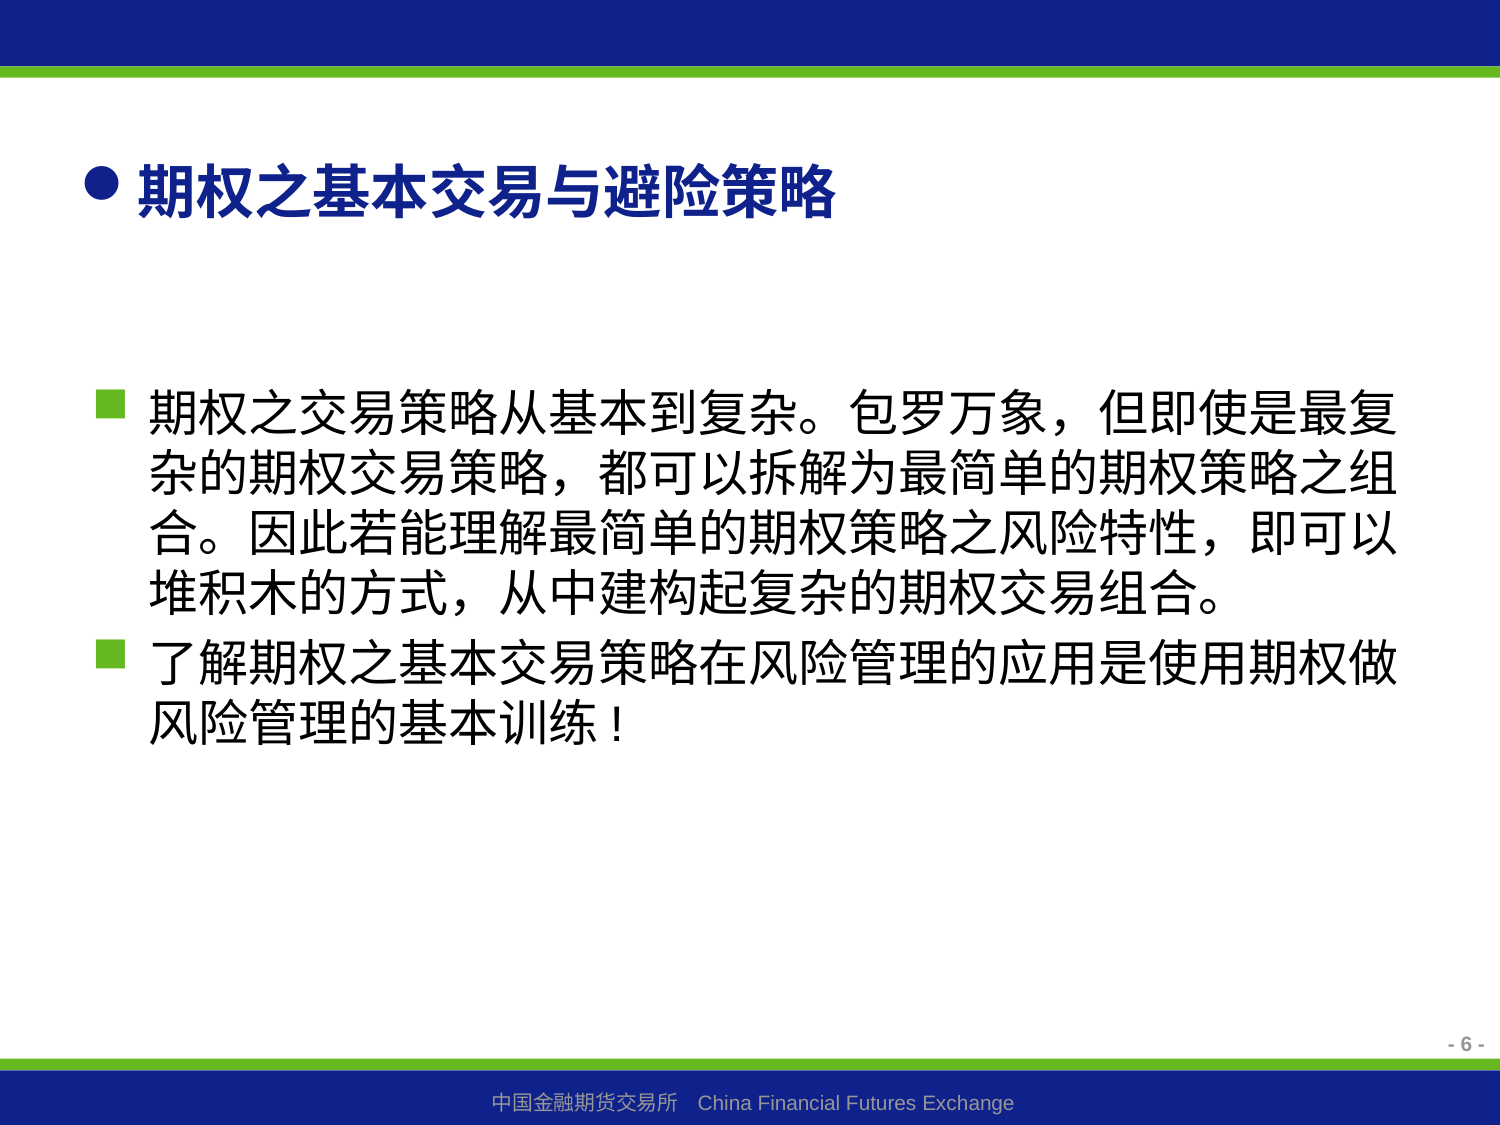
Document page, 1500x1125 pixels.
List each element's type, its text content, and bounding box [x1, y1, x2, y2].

title 期权之基本交易与避险策略 [64, 136, 1105, 244]
slide_number - 6 - [1204, 1022, 1500, 1078]
list 期权之交易策略从基本到复杂。包罗万象，但即使是最复杂的期权交易策略，都可以拆解为最简单的期权策略之组合。因此若能理解最简单的期权策略之风险特性，即可以堆积木的方式，从中建构起复杂的期权交易组合。 了解期权之基本交易策略在风险管理的应用是使用期权做风险管理的基本训练! [76, 373, 1428, 953]
